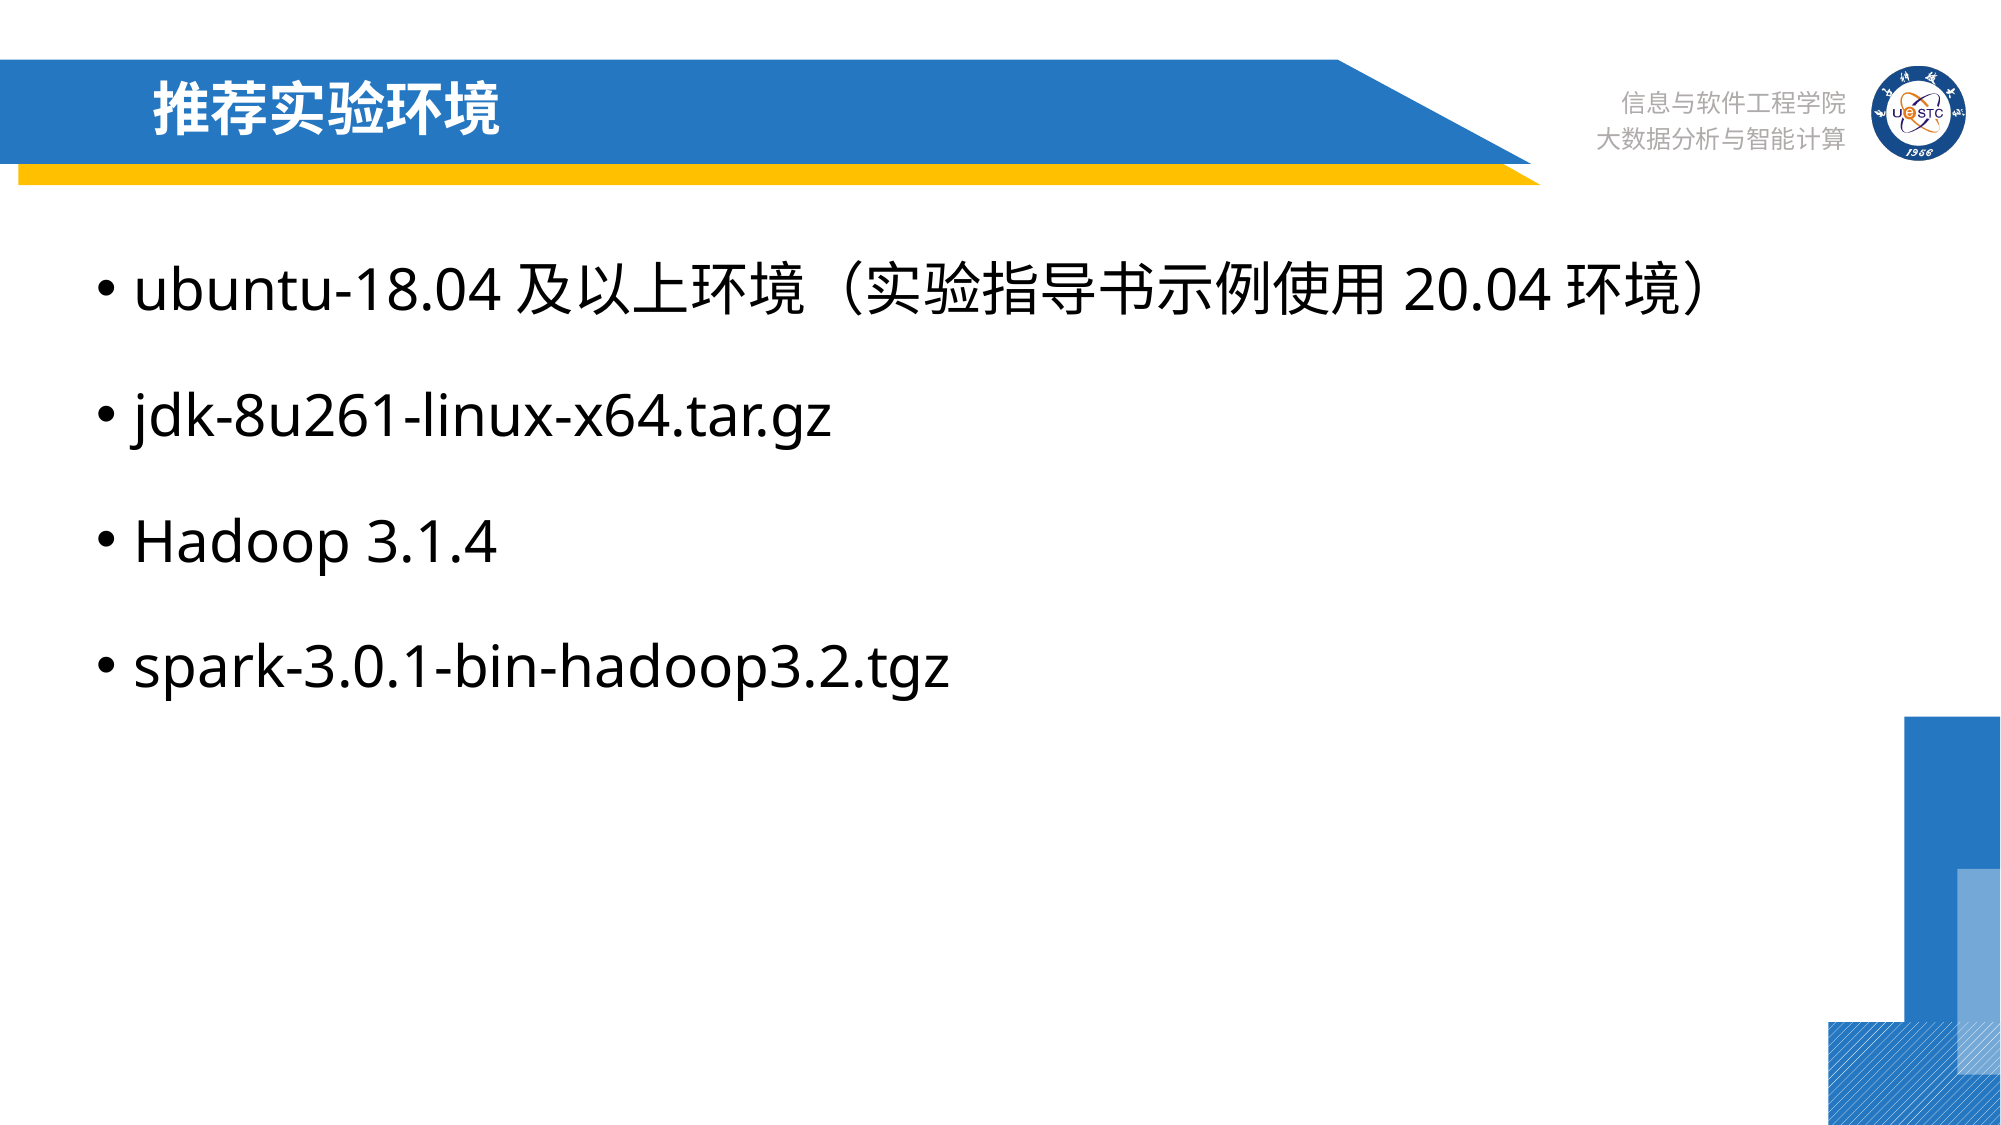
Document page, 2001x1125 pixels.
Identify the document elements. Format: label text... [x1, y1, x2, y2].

picture [1866, 60, 1972, 166]
title 推荐实验环境 [137, 59, 1863, 164]
list ubuntu-18.04及以上环境（实验指导书示例使用20.04环境） jdk-8u261-linux-x64.tar.gz Hadoop 3.1.4 spark-3.0.1-bin-hadoop3.2.tgz [80, 209, 1892, 1022]
